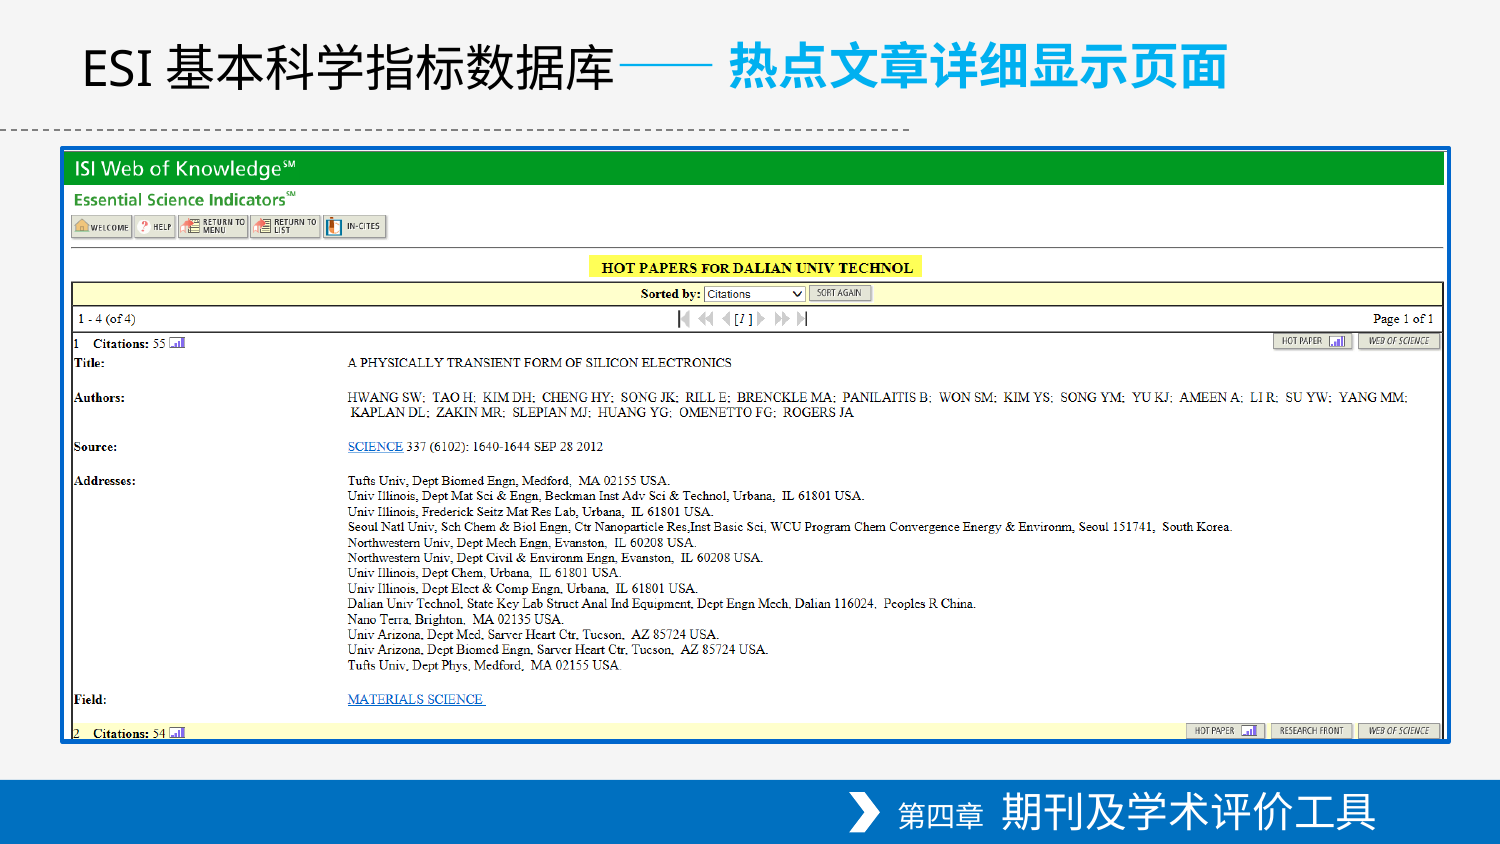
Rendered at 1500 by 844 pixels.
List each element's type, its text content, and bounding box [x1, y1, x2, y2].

text_box ——热点文章详细显示页面 [602, 27, 1282, 102]
text_box ESI基本科学指标数据库 [64, 29, 632, 103]
picture [63, 149, 1448, 740]
